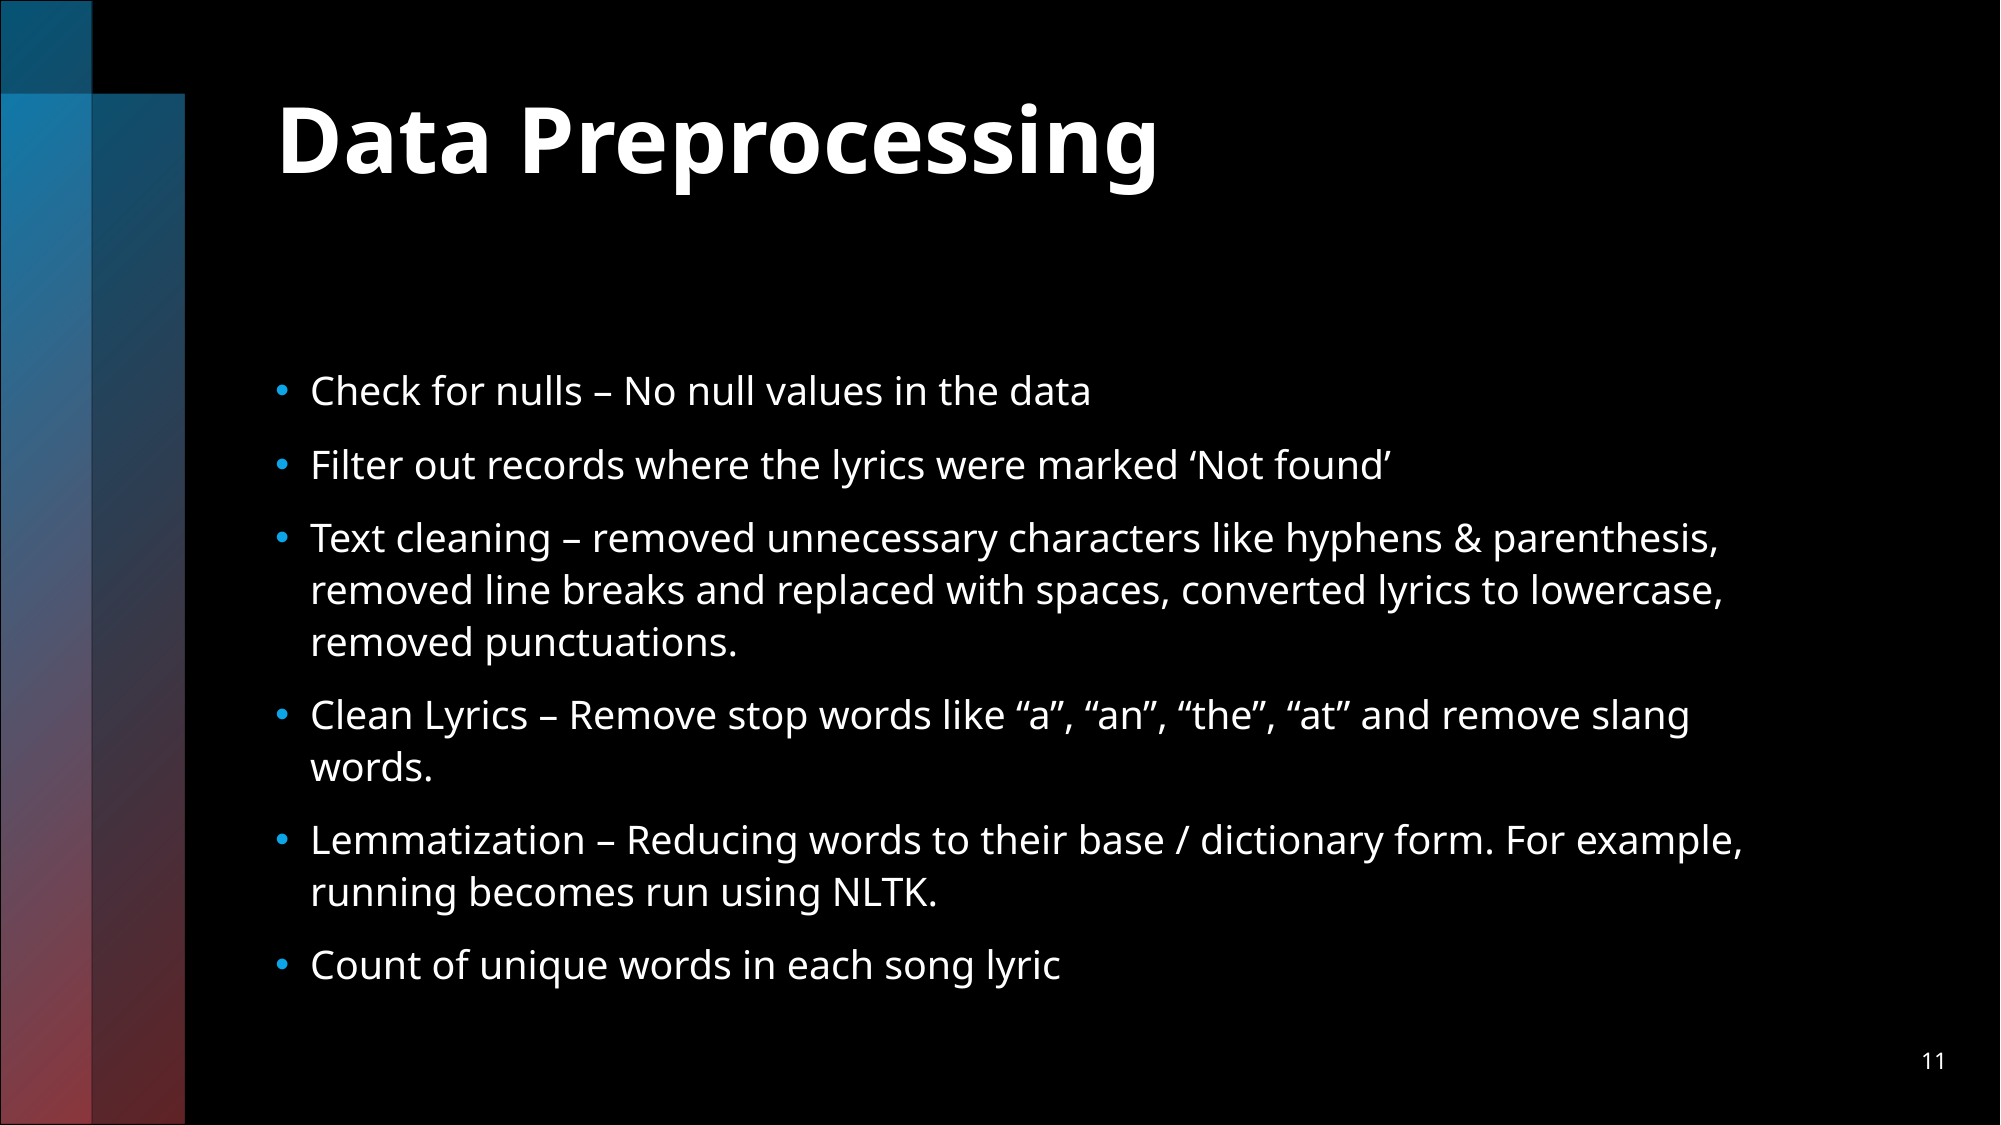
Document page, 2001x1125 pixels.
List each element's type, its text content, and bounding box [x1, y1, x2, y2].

list Check for nulls – No null values in the data Filter out records where the lyrics were marked ‘Not found’ Text cleaning – removed unnecessary characters like hyphens & parenthesis, removed line breaks and replaced with spaces, converted lyrics to lowercase, removed punctuations. Clean Lyrics – Remove stop words like “a”, “an”, “the”, “at” and remove slang words. Lemmatization – Reducing words to their base / dictionary form. For example, running becomes run using NLTK. Count of unique words in each song lyric [260, 354, 1817, 999]
title Data Preprocessing [260, 74, 1817, 329]
slide_number 11 [1828, 1032, 1963, 1093]
